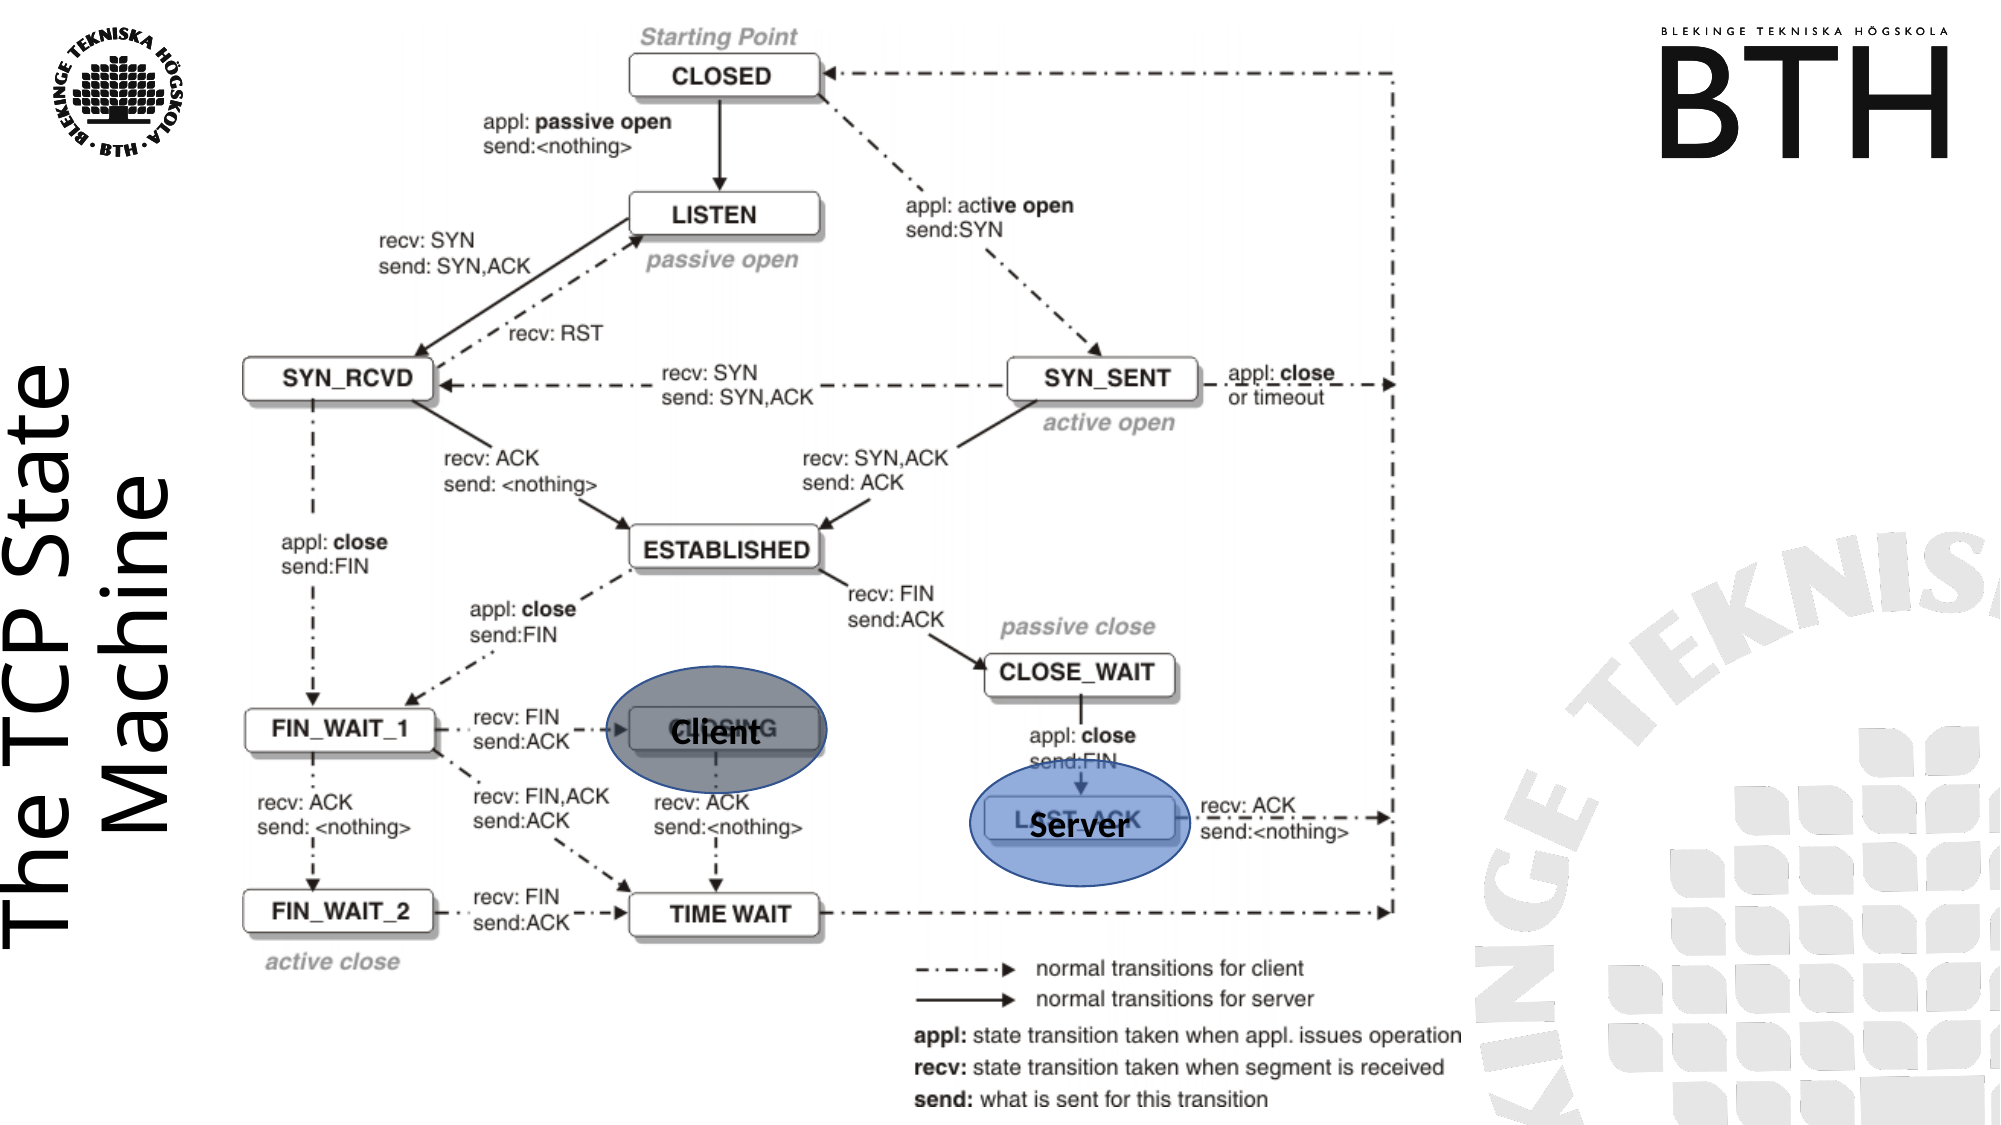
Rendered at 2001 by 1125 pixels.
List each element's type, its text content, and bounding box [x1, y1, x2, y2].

title The TCP State Machine [9, 181, 168, 1125]
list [242, 27, 1461, 1107]
picture [47, 21, 189, 163]
picture [1656, 21, 1953, 163]
picture [1475, 531, 2000, 1125]
